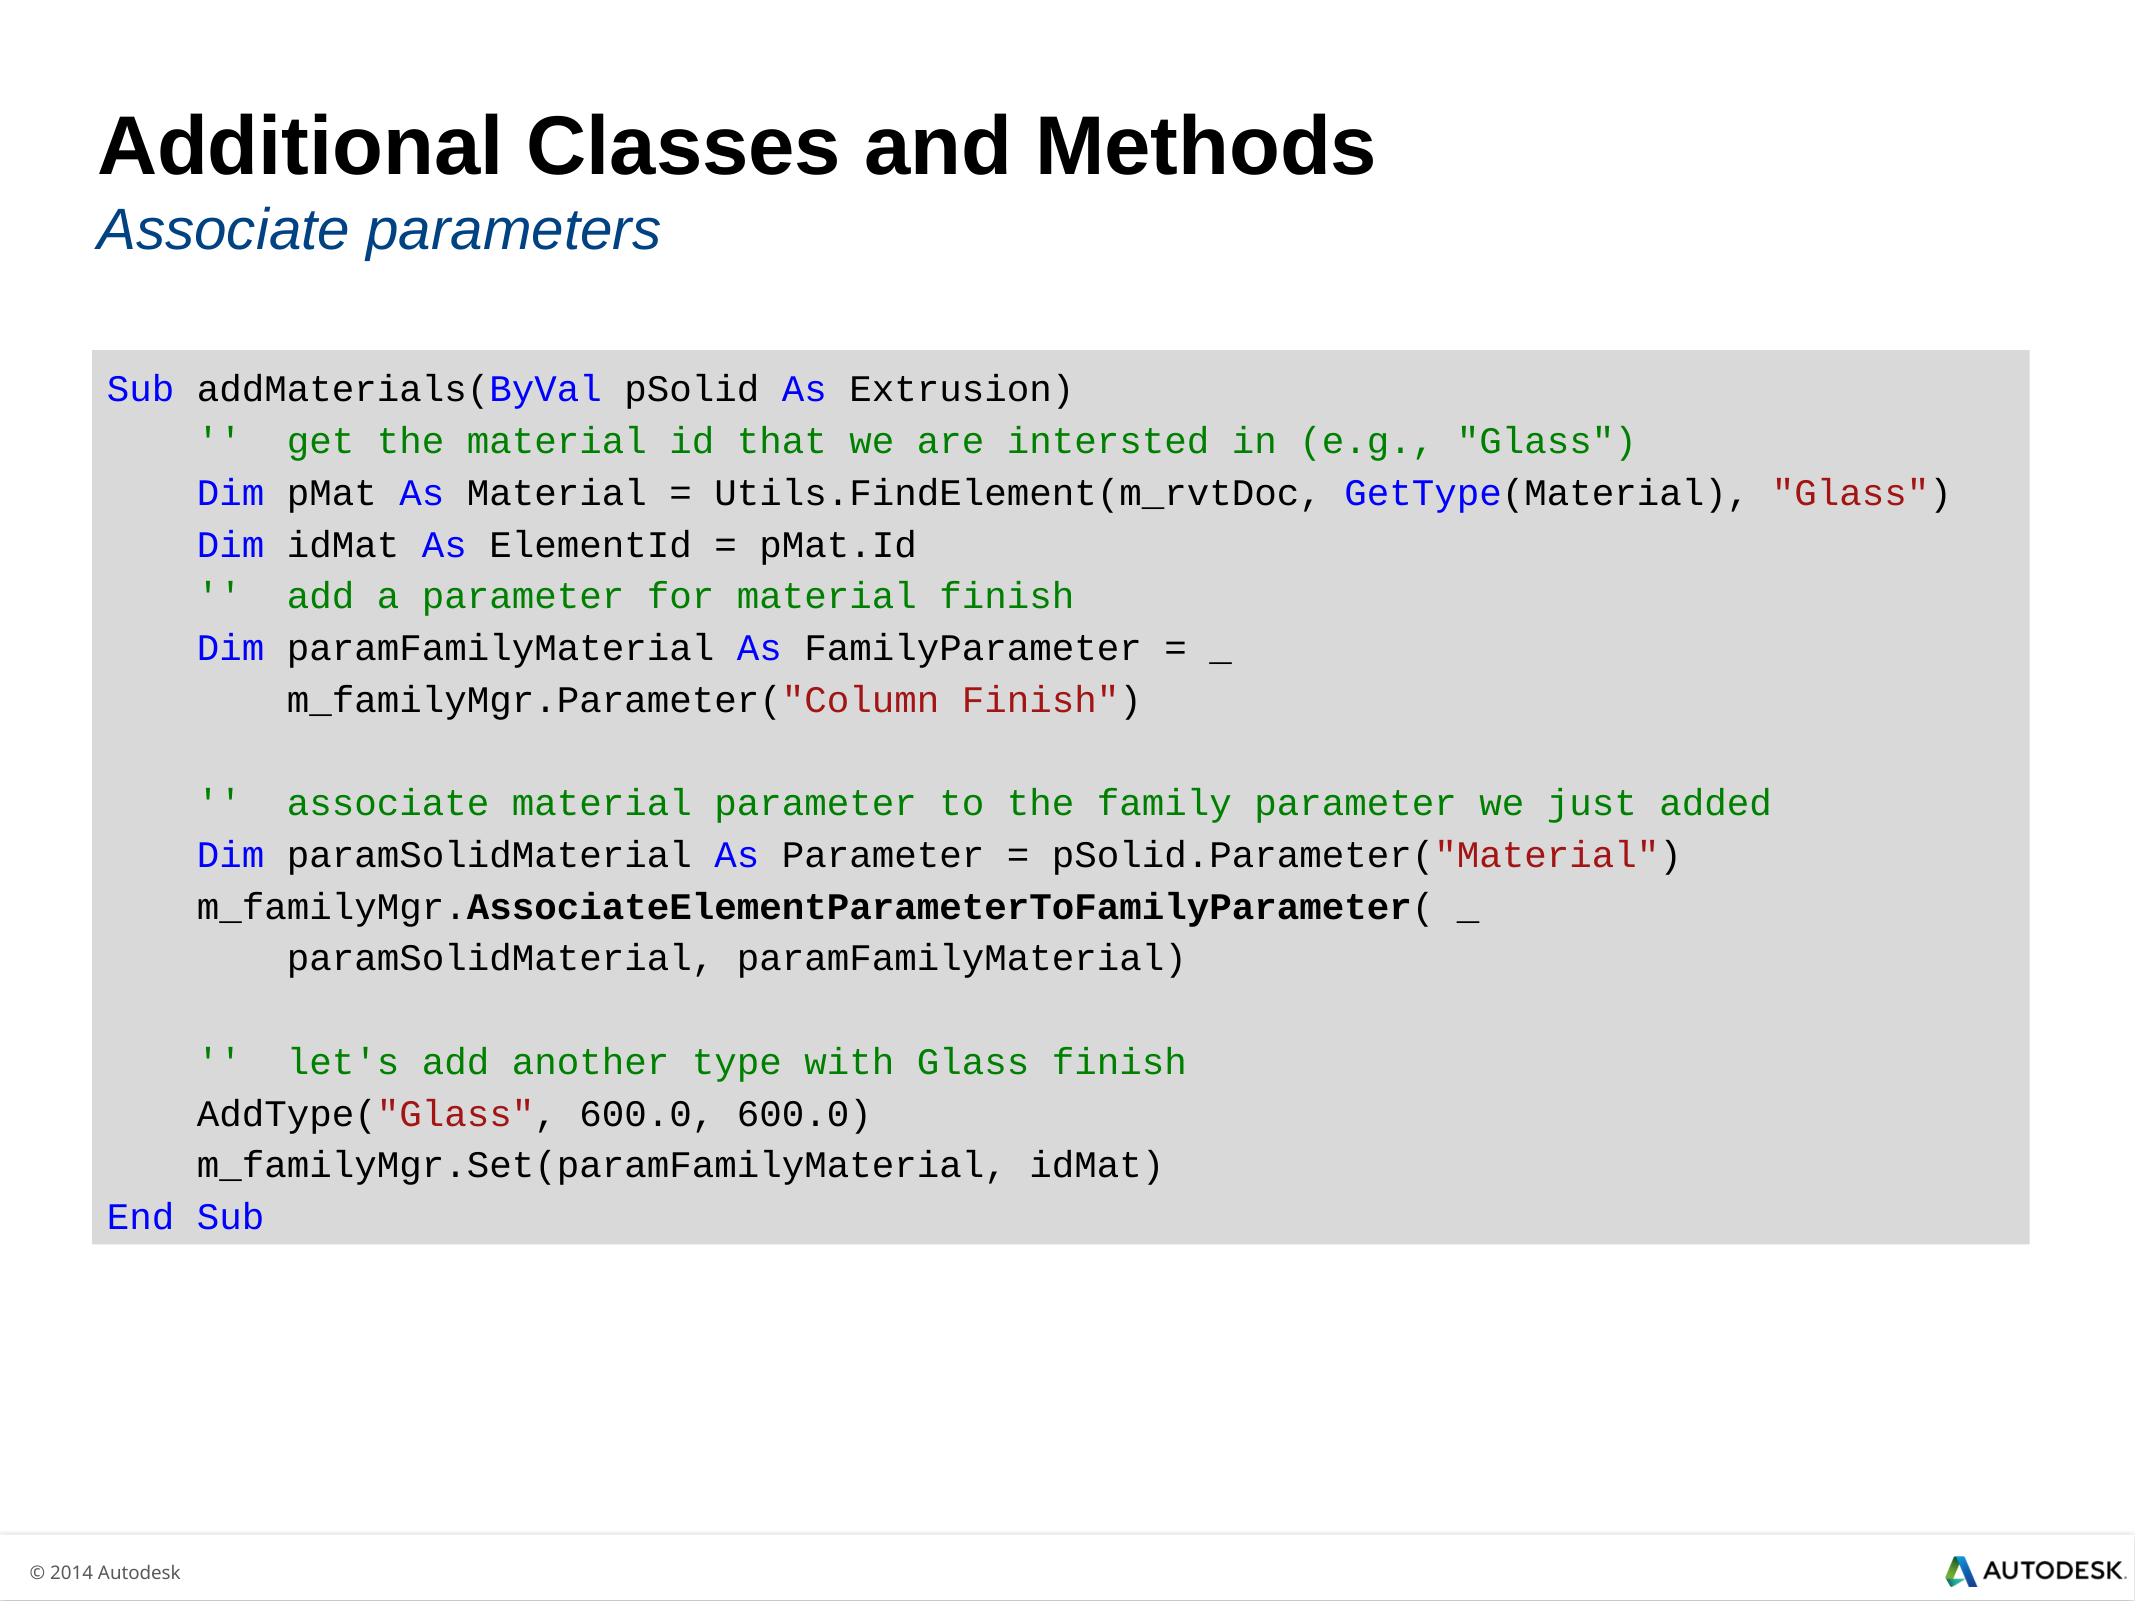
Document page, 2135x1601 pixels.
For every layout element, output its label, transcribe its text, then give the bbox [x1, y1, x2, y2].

title Additional Classes and Methods Associate parameters [96, 59, 2028, 293]
picture [1945, 1556, 2127, 1587]
text_box Sub addMaterials(ByVal pSolid As Extrusion) '' get the material id that we are intersted in (e.g., "Glass") Dim pMat As Material = Utils.FindElement(m_rvtDoc, GetType(Material), "Glass") Dim idMat As ElementId = pMat.Id '' add a parameter for material finish Dim paramFamilyMaterial As FamilyParameter = _ m_familyMgr.Parameter("Column Finish") '' associate material parameter to the family parameter we just added Dim paramSolidMaterial As Parameter = pSolid.Parameter("Material") m_familyMgr.AssociateElementParameterToFamilyParameter( _ paramSolidMaterial, paramFamilyMaterial) '' let's add another type with Glass finish AddType("Glass", 600.0, 600.0) m_familyMgr.Set(paramFamilyMaterial, idMat) End Sub [92, 350, 2030, 1245]
